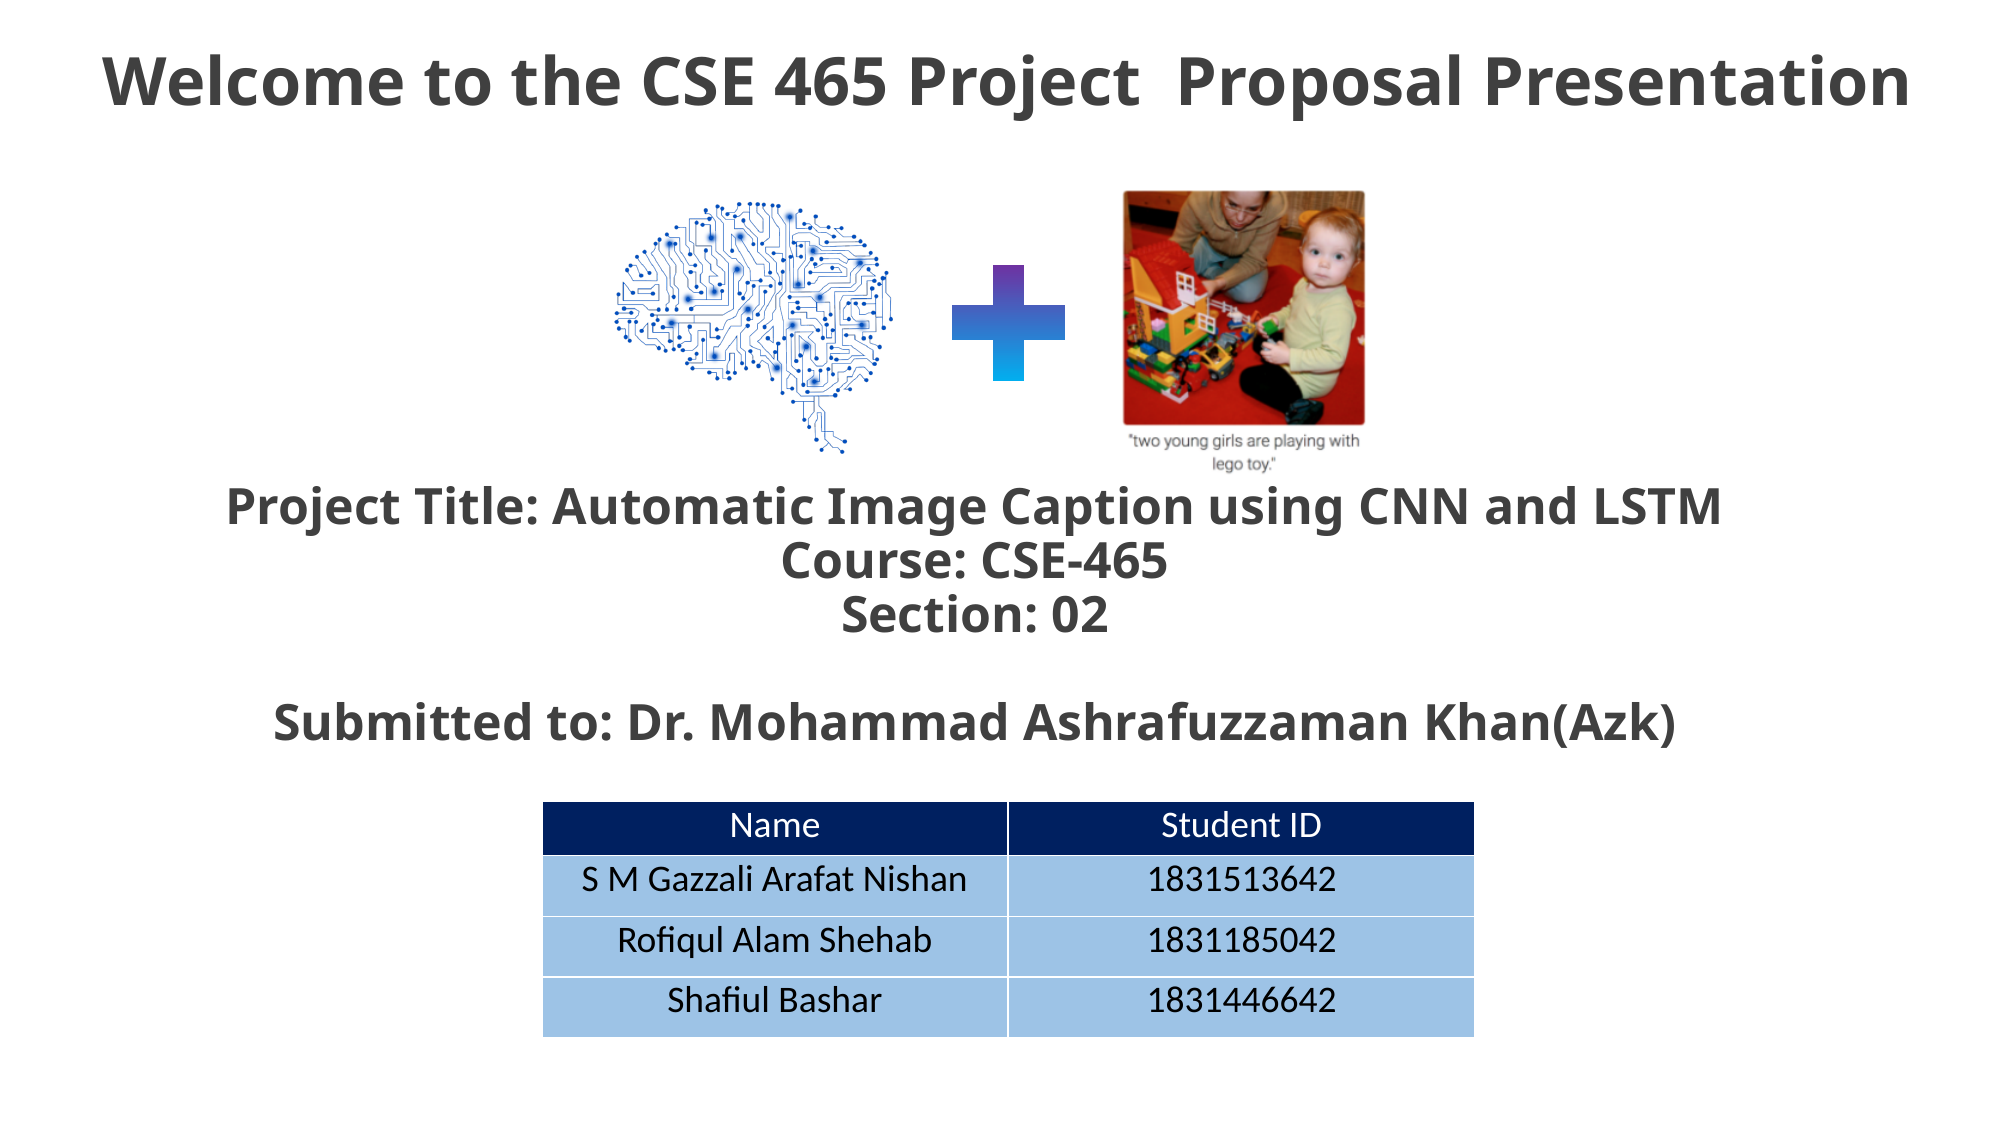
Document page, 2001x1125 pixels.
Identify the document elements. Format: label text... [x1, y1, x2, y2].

table_cell 1831185042 [1009, 917, 1474, 976]
picture [1103, 174, 1394, 478]
table_cell 1831513642 [1009, 856, 1474, 916]
table_header Name [543, 802, 1007, 855]
table_cell S M Gazzali Arafat Nishan [543, 856, 1007, 916]
text_box Welcome to the CSE 465 Project Proposal Presentation [93, 47, 1923, 212]
table_cell Shafiul Bashar [543, 978, 1007, 1037]
table_cell 1831446642 [1009, 978, 1474, 1037]
text_box [949, 261, 1068, 384]
table_cell Rofiqul Alam Shehab [543, 917, 1007, 976]
picture [614, 201, 893, 454]
text_box Project Title: Automatic Image Caption using CNN and LSTM​ Course: CSE-465 Section: 02 Submitted to: Dr. Mohammad Ashrafuzzaman Khan(Azk) [0, 427, 1950, 776]
table_header Student ID [1009, 802, 1474, 855]
